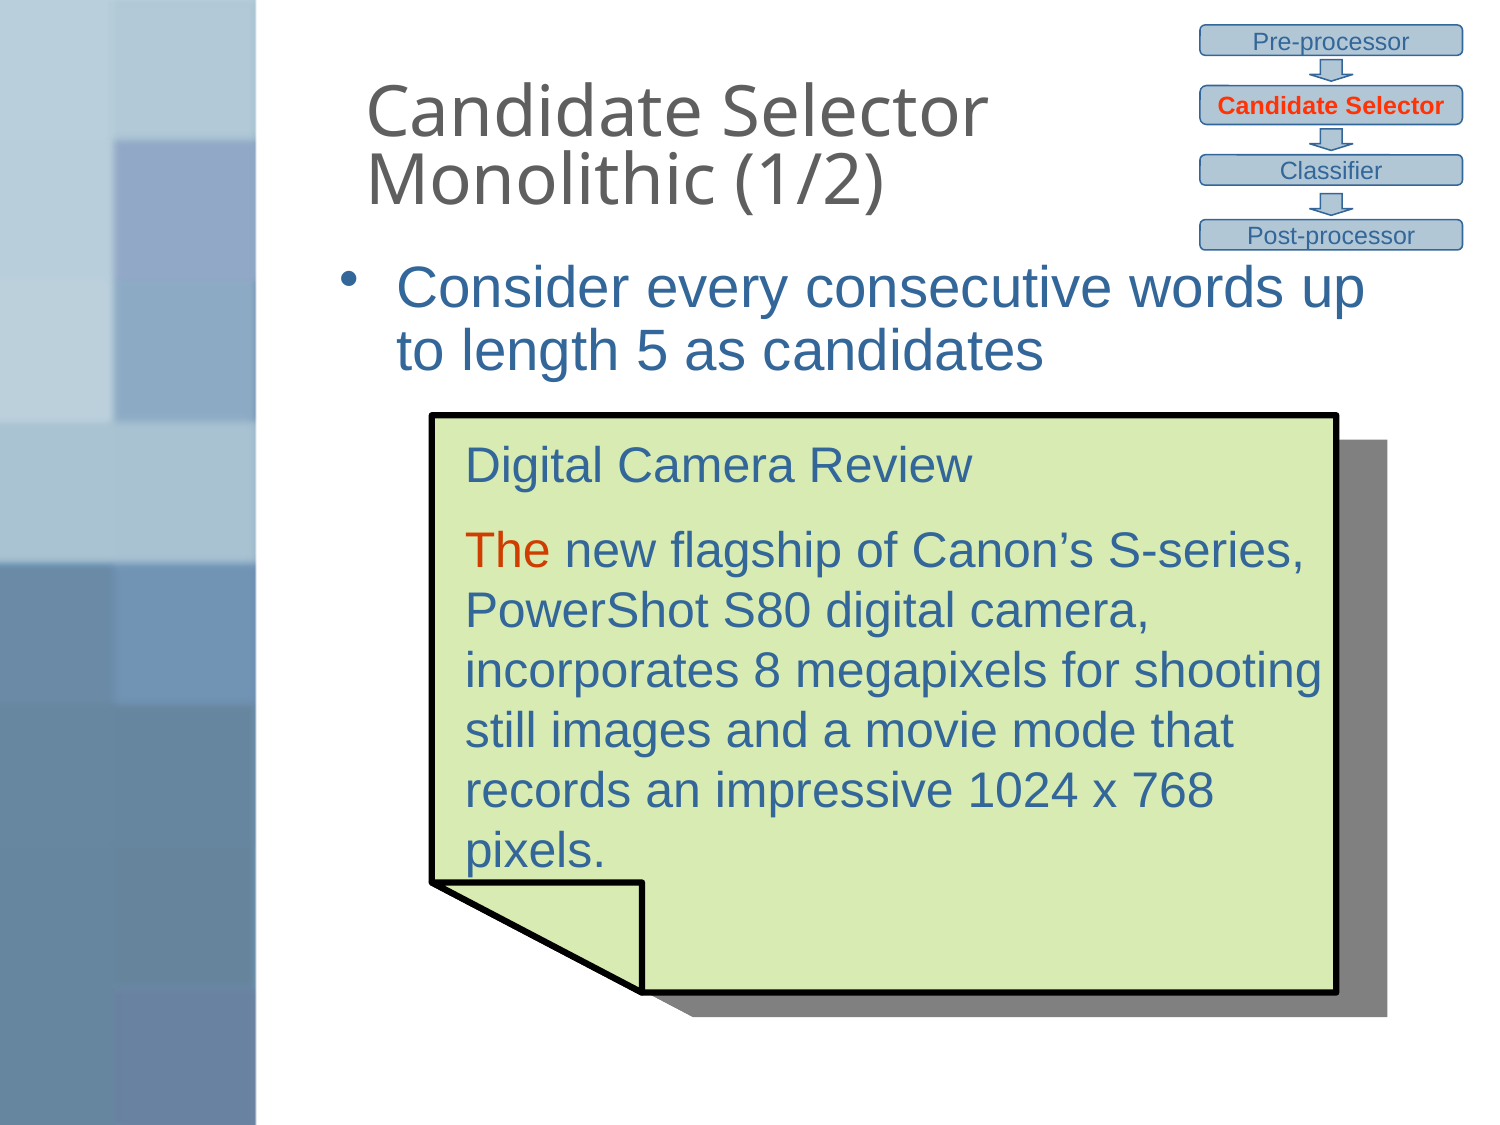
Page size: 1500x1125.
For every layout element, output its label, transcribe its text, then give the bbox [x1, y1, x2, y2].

title Candidate Selector Monolithic (1/2) [350, 62, 1199, 238]
list Consider every consecutive words up to length 5 as candidates [324, 249, 1425, 400]
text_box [399, 399, 1425, 1036]
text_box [1199, 24, 1463, 250]
picture [0, 0, 1500, 1125]
